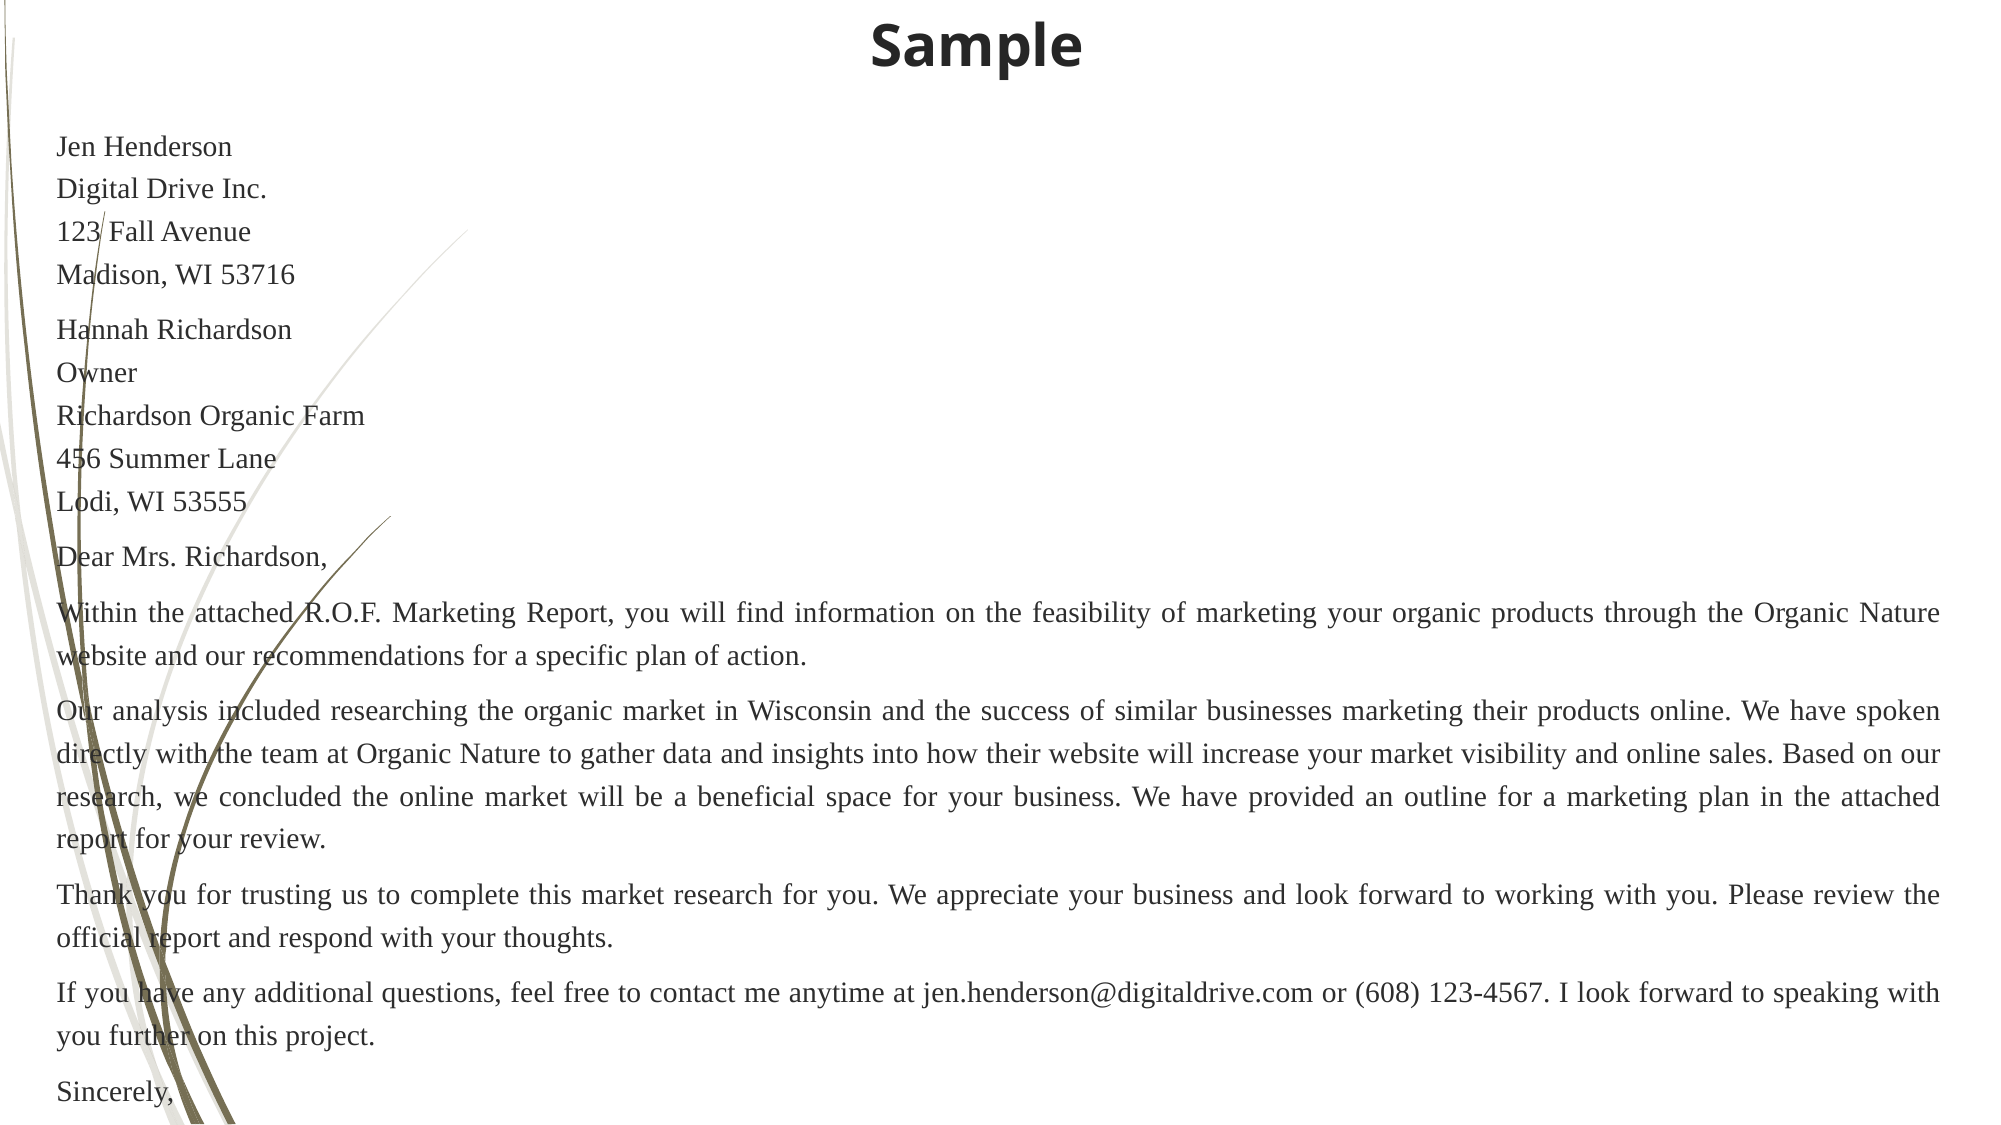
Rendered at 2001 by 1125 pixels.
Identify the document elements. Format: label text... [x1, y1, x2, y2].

list Jen Henderson Digital Drive Inc. 123 Fall Avenue Madison, WI 53716 Hannah Richardson Owner Richardson Organic Farm 456 Summer Lane Lodi, WI 53555 Dear Mrs. Richardson, Within the attached R.O.F. Marketing Report, you will find information on the feasibility of marketing your organic products through the Organic Nature website and our recommendations for a specific plan of action. Our analysis included researching the organic market in Wisconsin and the success of similar businesses marketing their products online. We have spoken directly with the team at Organic Nature to gather data and insights into how their website will increase your market visibility and online sales. Based on our research, we concluded the online market will be a beneficial space for your business. We have provided an outline for a marketing plan in the attached report for your review. Thank you for trusting us to complete this market research for you. We appreciate your business and look forward to working with you. Please review the official report and respond with your thoughts. If you have any additional questions, feel free to contact me anytime at jen.henderson@digitaldrive.com or (608) 123-4567. I look forward to speaking with you further on this project. Sincerely, [41, 111, 1959, 1125]
title Sample [122, 0, 1848, 86]
